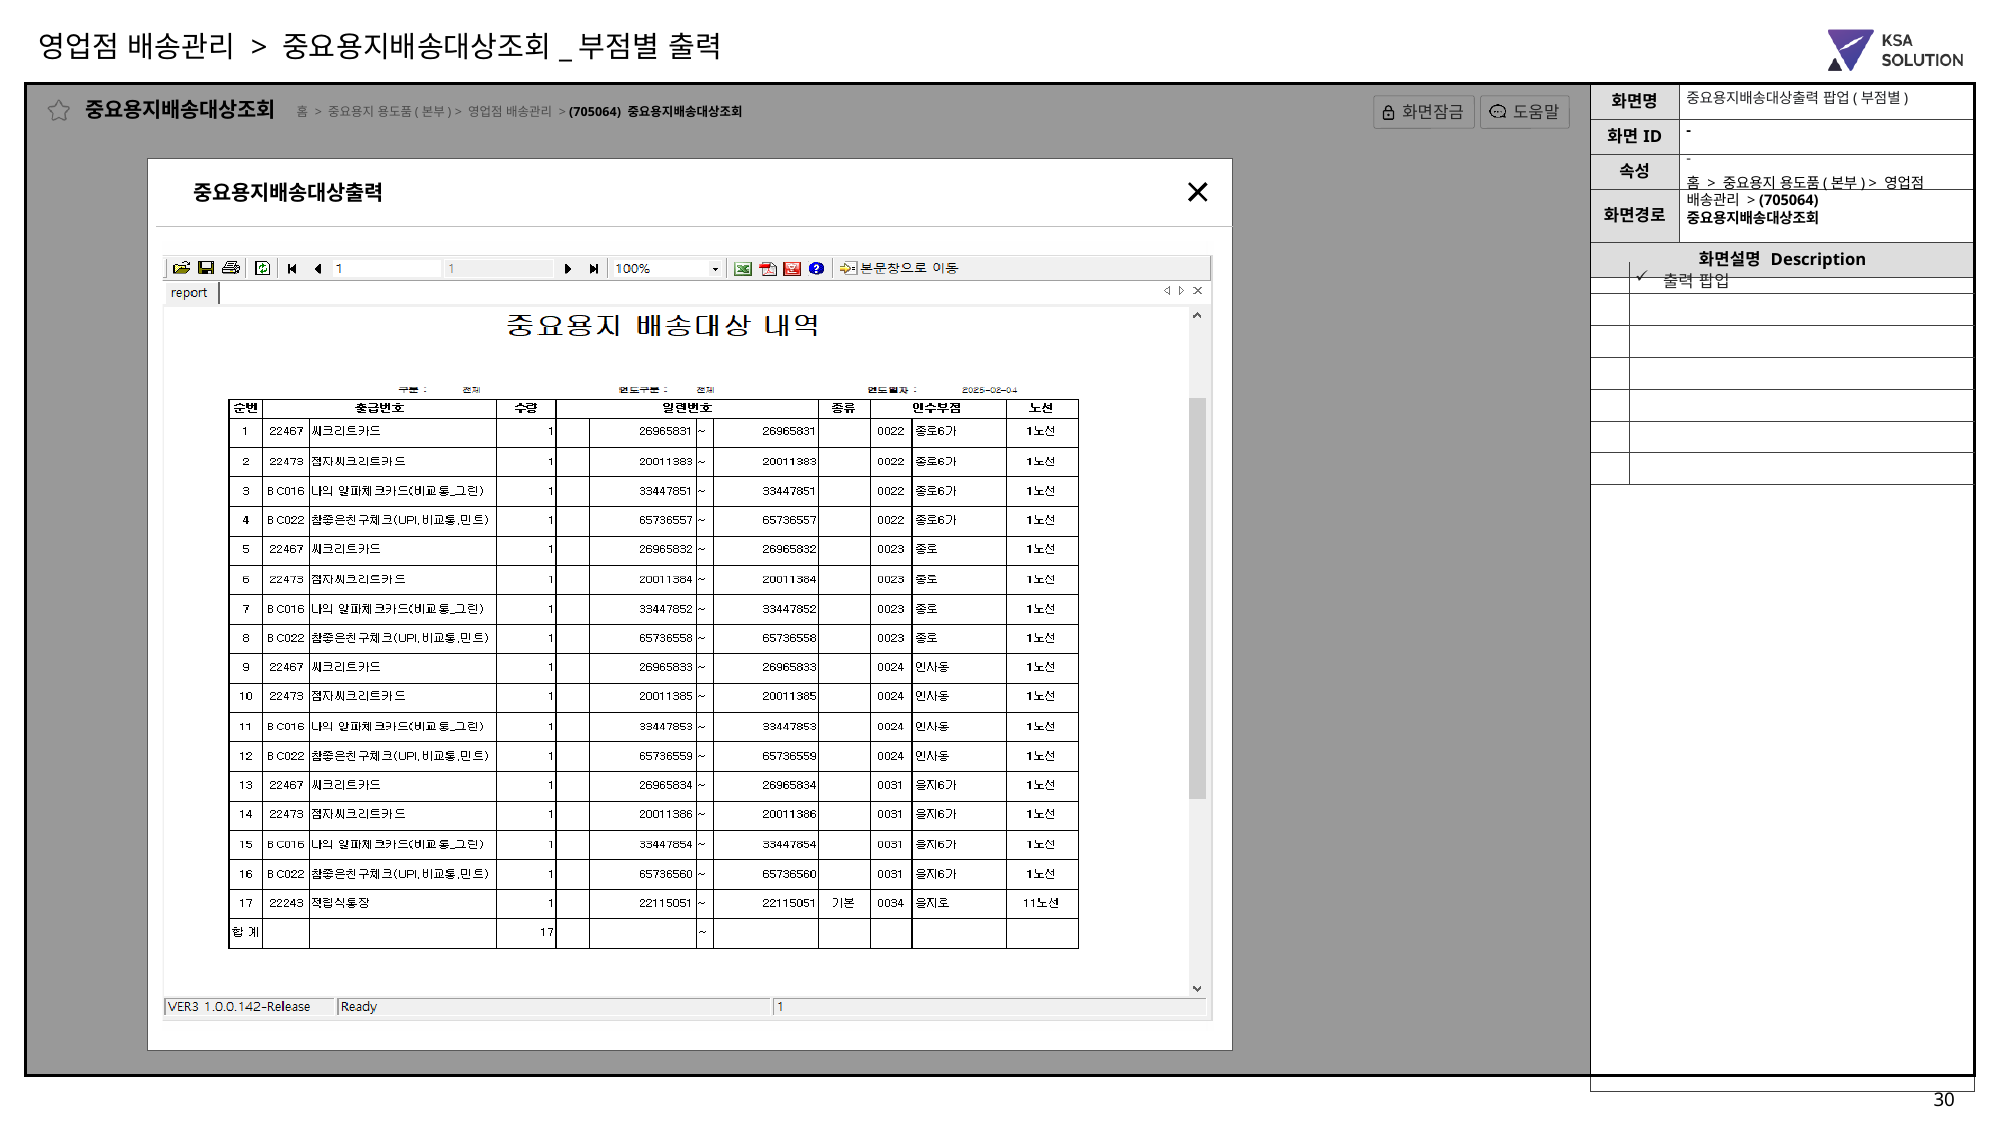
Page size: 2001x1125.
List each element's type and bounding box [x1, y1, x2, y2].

table_cell [1591, 422, 1629, 452]
table_cell [1630, 422, 1975, 452]
table_cell [1591, 358, 1629, 389]
table_cell [1630, 358, 1975, 389]
table_header [1630, 262, 1975, 293]
table_cell [1591, 390, 1629, 421]
table_cell [1591, 453, 1629, 484]
text_box [23, 20, 738, 71]
table_cell [1591, 326, 1629, 357]
table_cell [1591, 294, 1629, 325]
table_cell [1630, 453, 1975, 484]
text_box [1680, 81, 1976, 234]
picture [162, 241, 1214, 1031]
table_header [1591, 262, 1629, 293]
text_box [23, 81, 1591, 1078]
picture [1824, 25, 1966, 73]
table_cell [1630, 294, 1975, 325]
table_cell [1630, 390, 1975, 421]
table_cell [1630, 326, 1975, 357]
